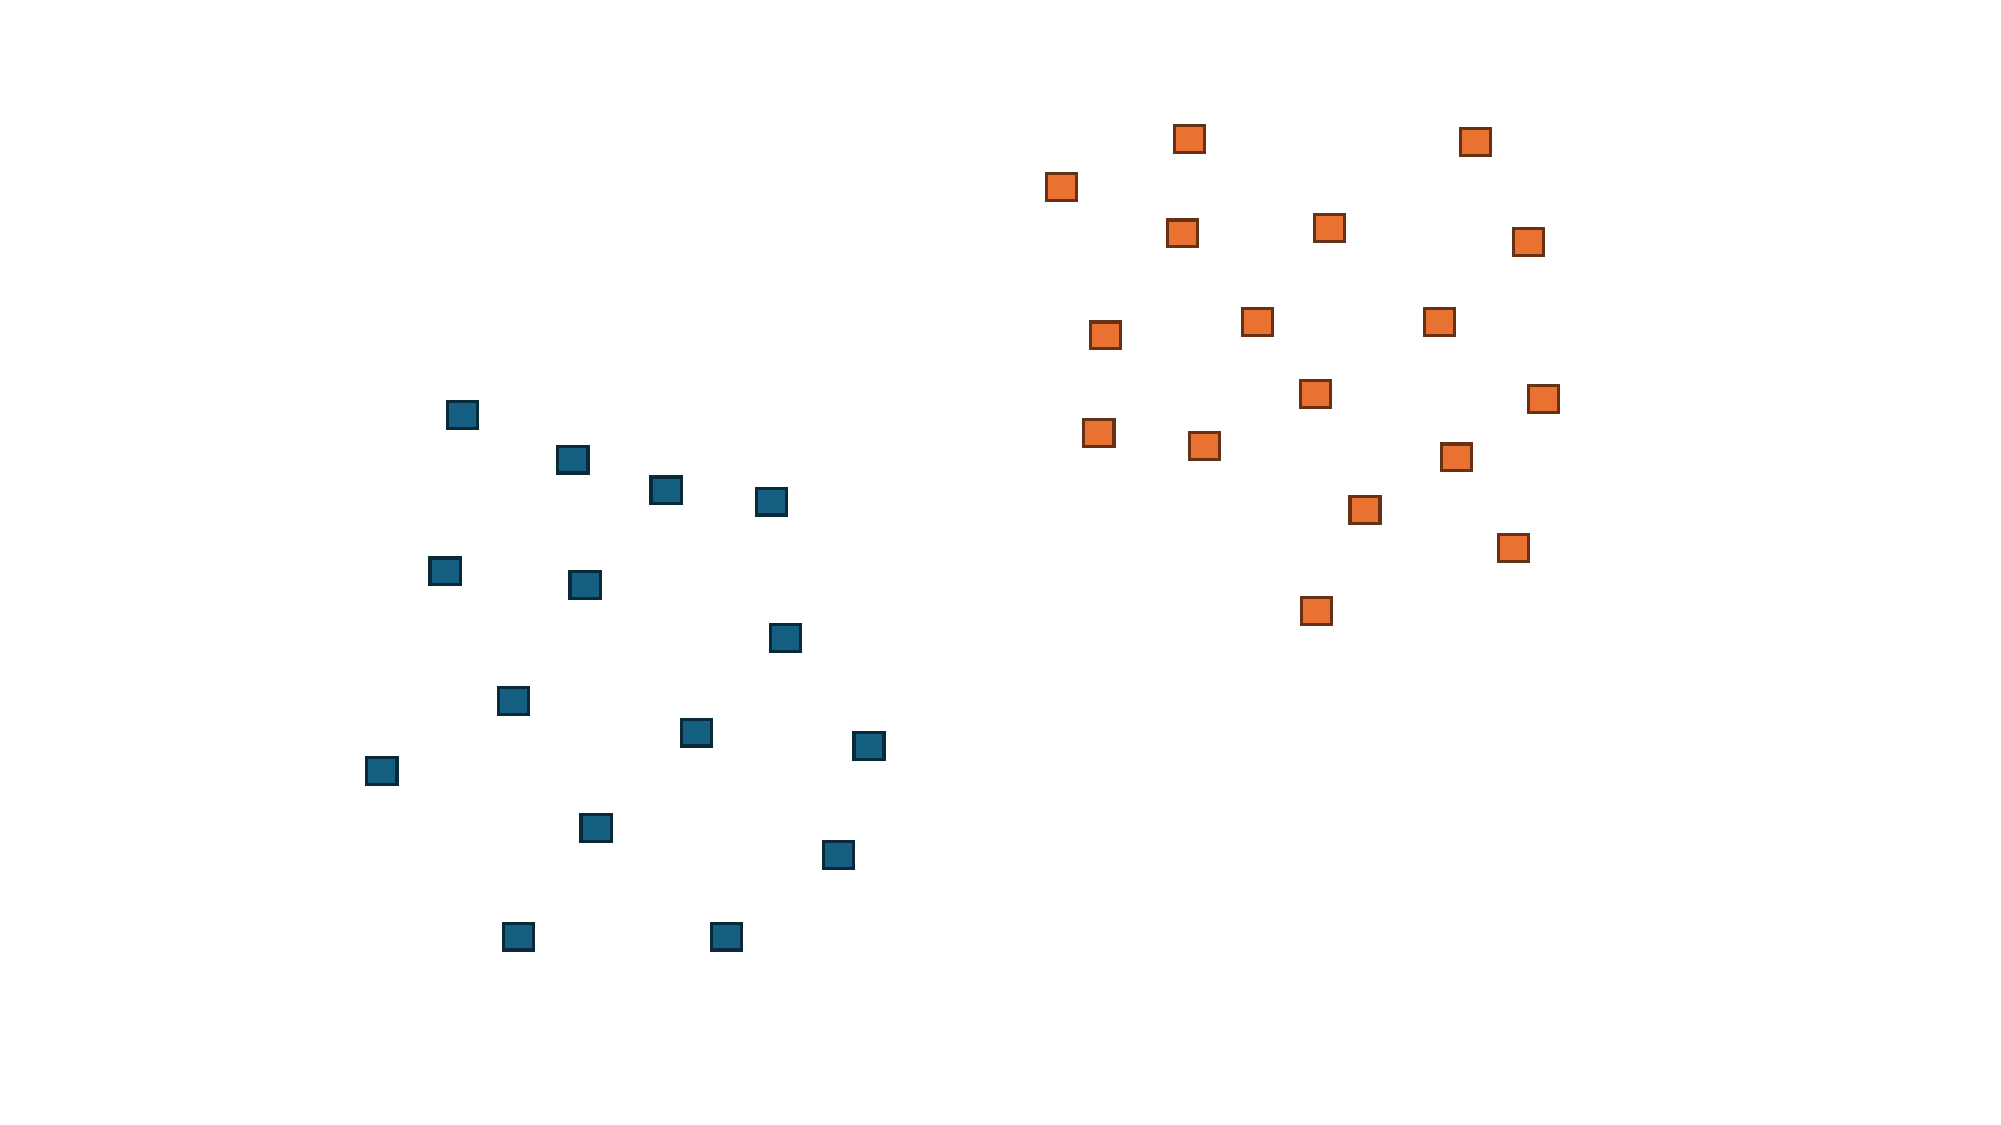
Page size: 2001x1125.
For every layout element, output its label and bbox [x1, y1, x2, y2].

text_box [428, 556, 462, 586]
text_box [822, 840, 855, 870]
text_box [556, 445, 590, 475]
text_box [1440, 442, 1473, 472]
text_box [710, 922, 743, 952]
text_box [755, 487, 788, 517]
text_box [852, 731, 886, 761]
text_box [1348, 495, 1382, 525]
text_box [1241, 307, 1274, 337]
text_box [365, 756, 399, 786]
text_box [1173, 124, 1206, 154]
text_box [1299, 379, 1332, 409]
text_box [649, 475, 683, 505]
text_box [1459, 127, 1492, 157]
text_box [1045, 172, 1078, 202]
text_box [579, 813, 613, 843]
text_box [680, 718, 713, 748]
text_box [1512, 227, 1545, 257]
text_box [1188, 431, 1221, 461]
text_box [446, 400, 479, 430]
text_box [1313, 213, 1346, 243]
text_box [1166, 218, 1199, 248]
text_box [1082, 418, 1116, 448]
text_box [568, 570, 602, 600]
text_box [1527, 384, 1560, 414]
text_box [1300, 596, 1333, 626]
text_box [502, 922, 535, 952]
text_box [497, 686, 530, 716]
text_box [1423, 307, 1456, 337]
text_box [1089, 320, 1122, 350]
text_box [769, 623, 802, 653]
text_box [1497, 533, 1530, 563]
